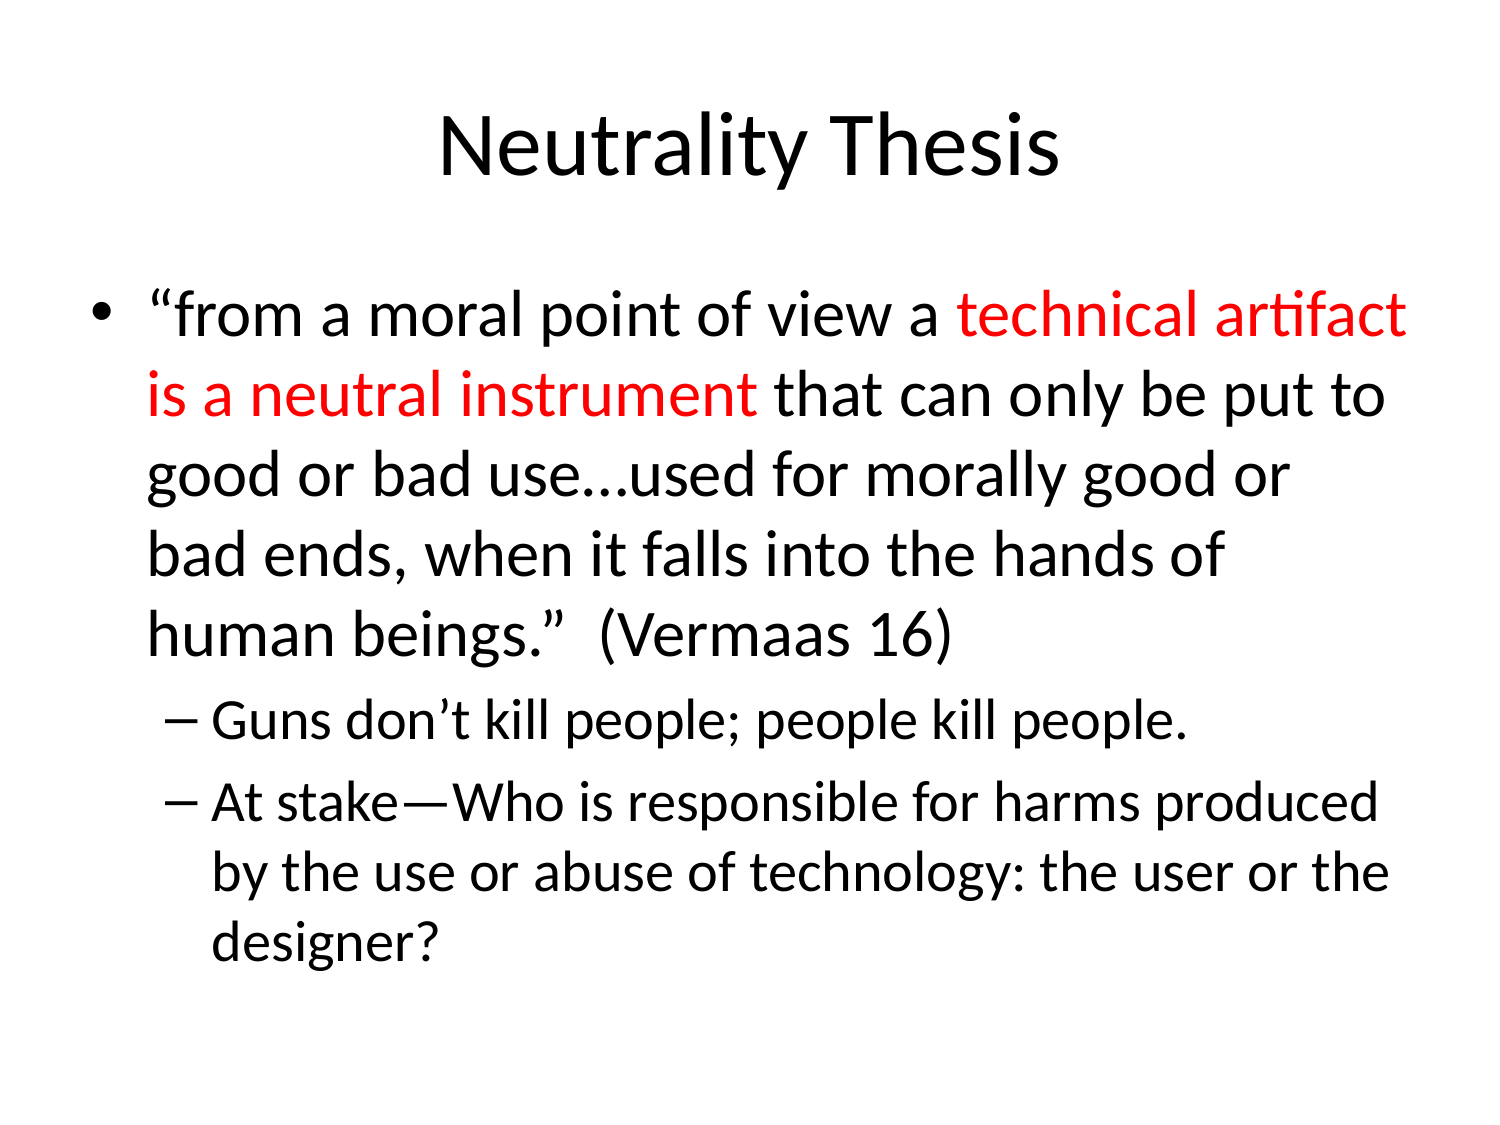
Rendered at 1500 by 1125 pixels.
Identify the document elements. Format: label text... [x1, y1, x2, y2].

title Neutrality Thesis [75, 45, 1425, 233]
list “from a moral point of view a technical artifact is a neutral instrument that can only be put to good or bad use…used for morally good or bad ends, when it falls into the hands of human beings.” (Vermaas 16) Guns don’t kill people; people kill people. At stake—Who is responsible for harms produced by the use or abuse of technology: the user or the designer? [75, 262, 1425, 1005]
